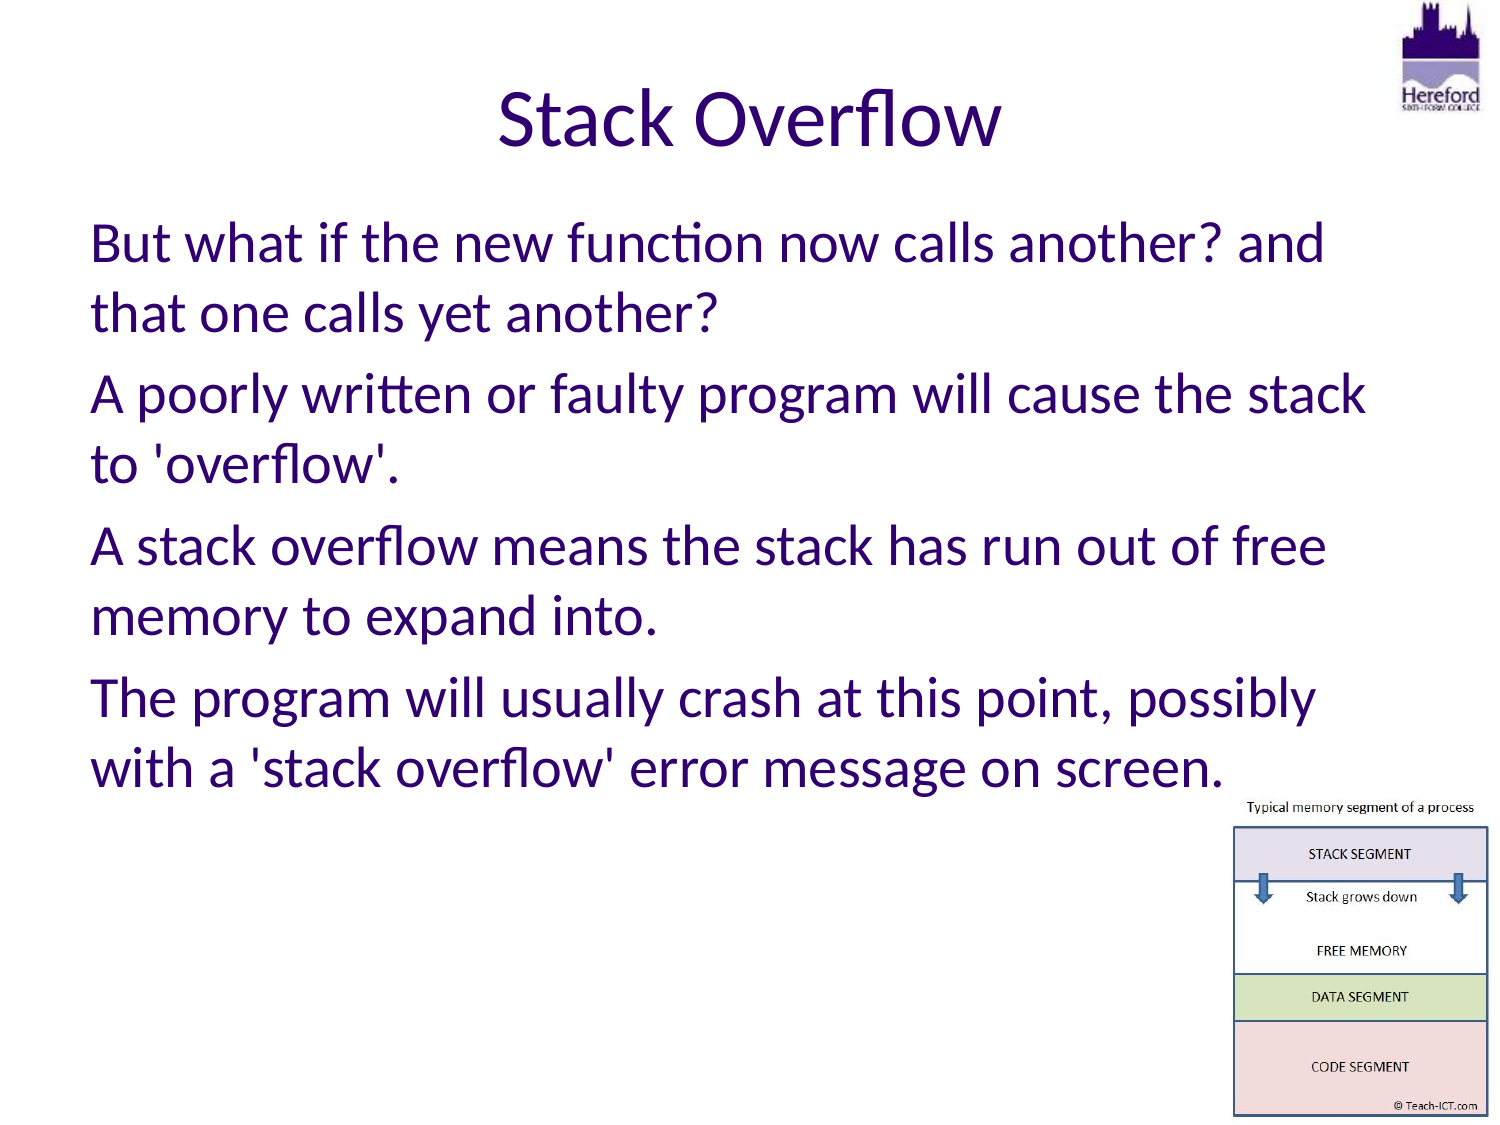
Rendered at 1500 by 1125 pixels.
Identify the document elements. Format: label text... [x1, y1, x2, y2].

title Stack Overflow [75, 45, 1425, 182]
picture [1384, 0, 1499, 114]
picture [1217, 798, 1500, 1125]
list But what if the new function now calls another? and that one calls yet another? A poorly written or faulty program will cause the stack to 'overflow'. A stack overflow means the stack has run out of free memory to expand into. The program will usually crash at this point, possibly with a 'stack overflow' error message on screen. [75, 196, 1425, 1125]
